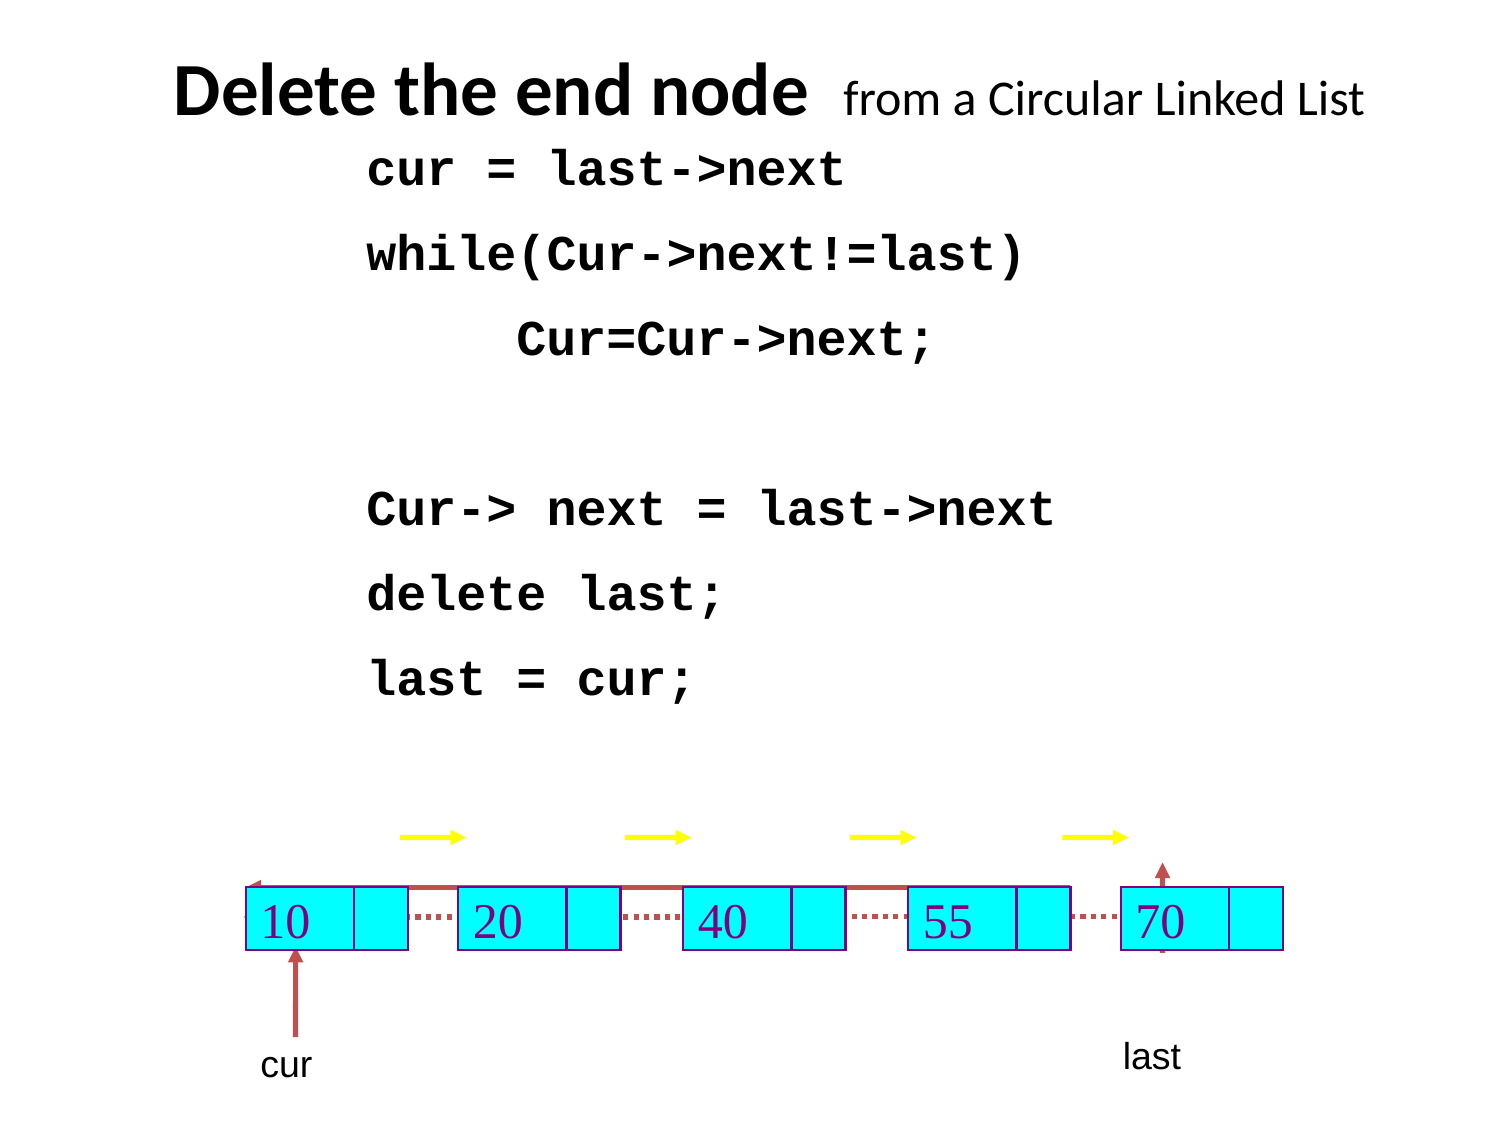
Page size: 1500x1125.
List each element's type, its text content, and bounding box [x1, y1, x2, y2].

text_box cur = last->next while(Cur->next!=last) Cur=Cur->next; Cur-> next = last->next delete last; last = cur; [351, 128, 1188, 799]
text_box [624, 831, 692, 844]
text_box [1156, 862, 1169, 885]
text_box [849, 831, 917, 844]
text_box [1062, 831, 1129, 844]
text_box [243, 886, 1296, 1093]
text_box [399, 831, 467, 844]
list Delete the end node from a Circular Linked List [82, 32, 1458, 908]
